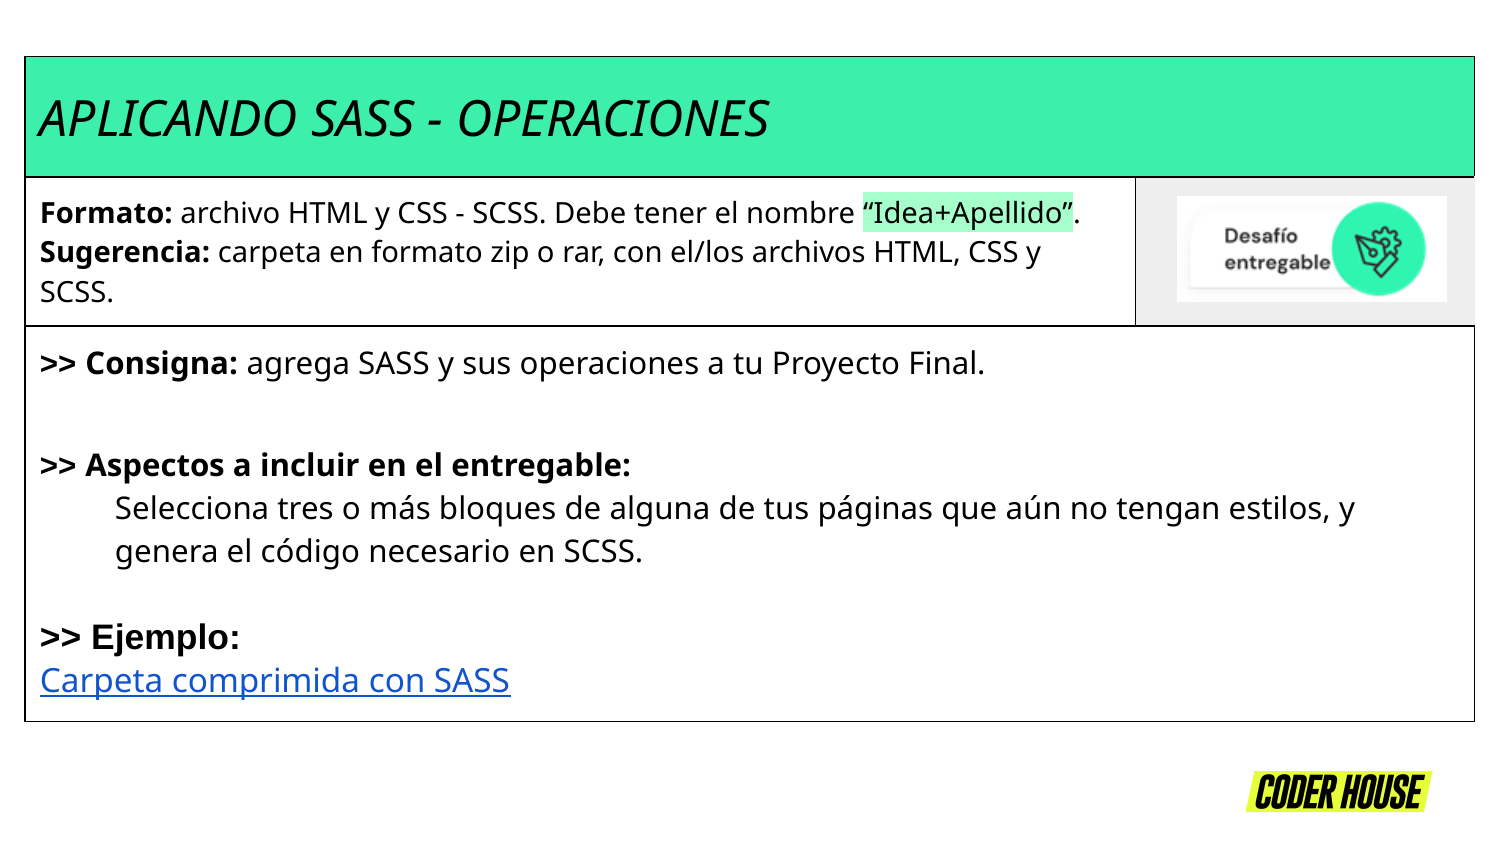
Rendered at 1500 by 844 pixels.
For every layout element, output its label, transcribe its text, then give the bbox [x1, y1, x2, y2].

picture [1177, 196, 1447, 302]
table_cell [1136, 178, 1474, 325]
table_header APLICANDO SASS - OPERACIONES [26, 57, 1474, 176]
picture [1241, 764, 1437, 819]
table_cell >> Consigna: agrega SASS y sus operaciones a tu Proyecto Final. >> Aspectos a incluir en el entregable: Selecciona tres o más bloques de alguna de tus páginas que aún no tengan estilos, y genera el código necesario en SCSS. >> Ejemplo: Carpeta comprimida con SASS [26, 327, 1474, 721]
table_cell Formato: archivo HTML y CSS - SCSS. Debe tener el nombre “Idea+Apellido”. Sugerencia: carpeta en formato zip o rar, con el/los archivos HTML, CSS y SCSS. [26, 178, 1135, 325]
